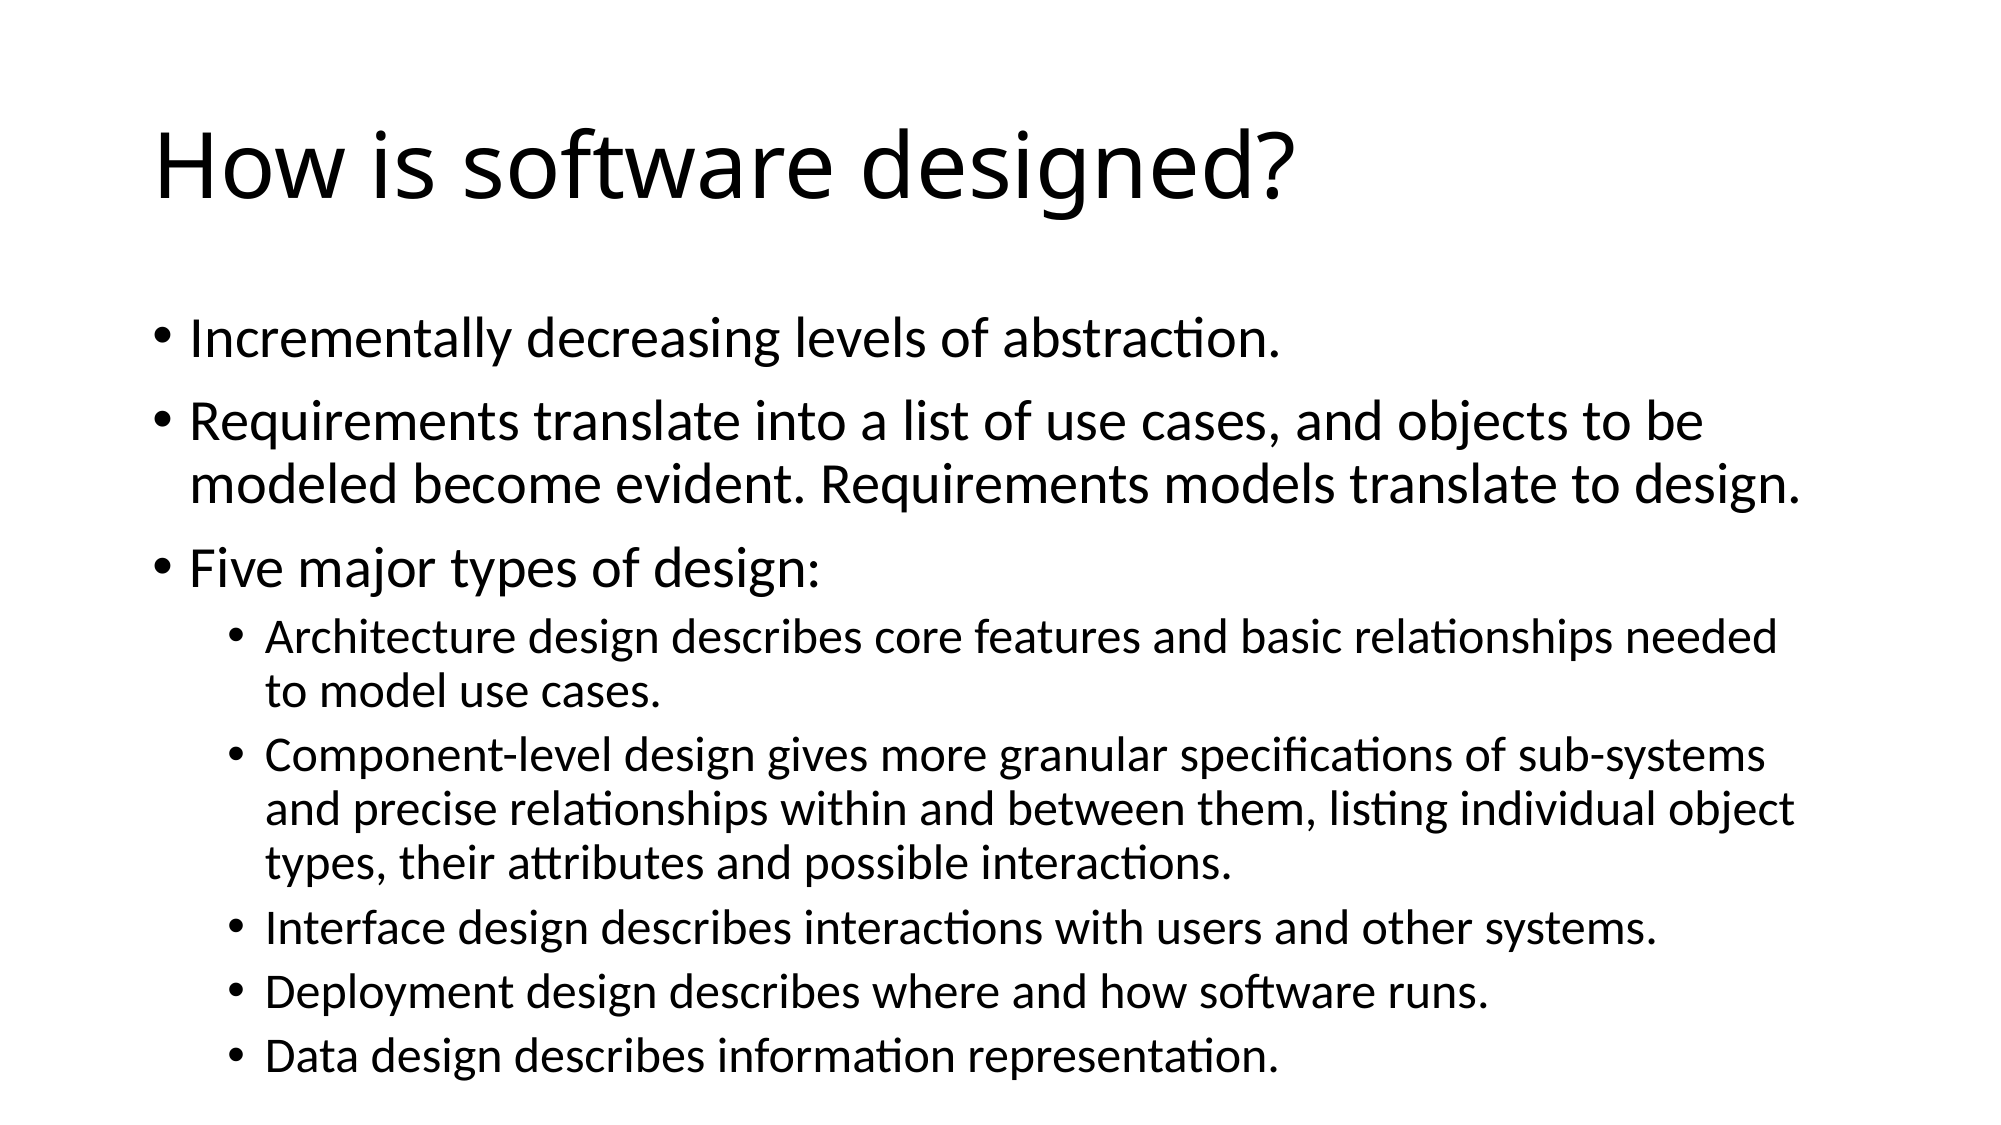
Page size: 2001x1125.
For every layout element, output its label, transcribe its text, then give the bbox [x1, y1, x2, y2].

title How is software designed? [137, 59, 1863, 278]
list Incrementally decreasing levels of abstraction. Requirements translate into a list of use cases, and objects to be modeled become evident. Requirements models translate to design. Five major types of design: Architecture design describes core features and basic relationships needed to model use cases. Component-level design gives more granular specifications of sub-systems and precise relationships within and between them, listing individual object types, their attributes and possible interactions. Interface design describes interactions with users and other systems. Deployment design describes where and how software runs. Data design describes information representation. [137, 299, 1863, 1118]
